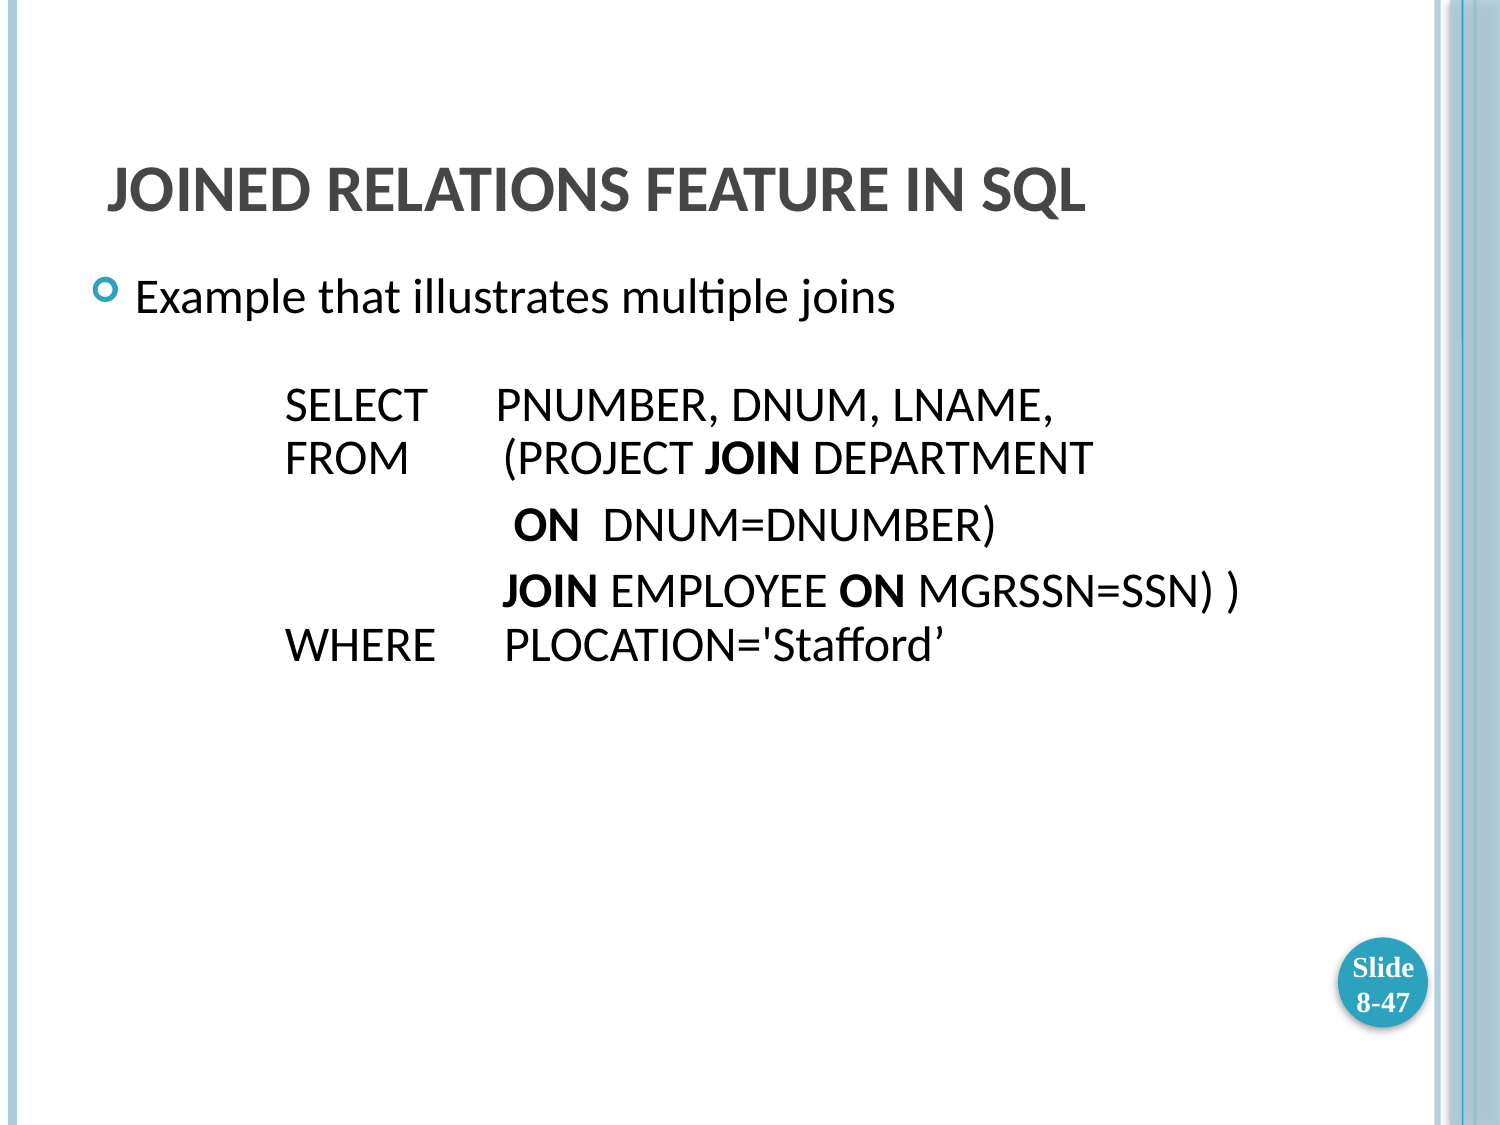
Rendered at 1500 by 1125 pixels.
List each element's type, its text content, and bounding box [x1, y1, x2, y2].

title Joined Relations Feature in SQL [93, 44, 1445, 232]
list Example that illustrates multiple joins SELECT PNUMBER, DNUM, LNAME, FROM (PROJECT JOIN DEPARTMENT ON DNUM=DNUMBER) JOIN EMPLOYEE ON MGRSSN=SSN) ) WHERE PLOCATION='Stafford’ [75, 262, 1300, 1062]
slide_number Slide 8-47 [1333, 940, 1434, 1027]
